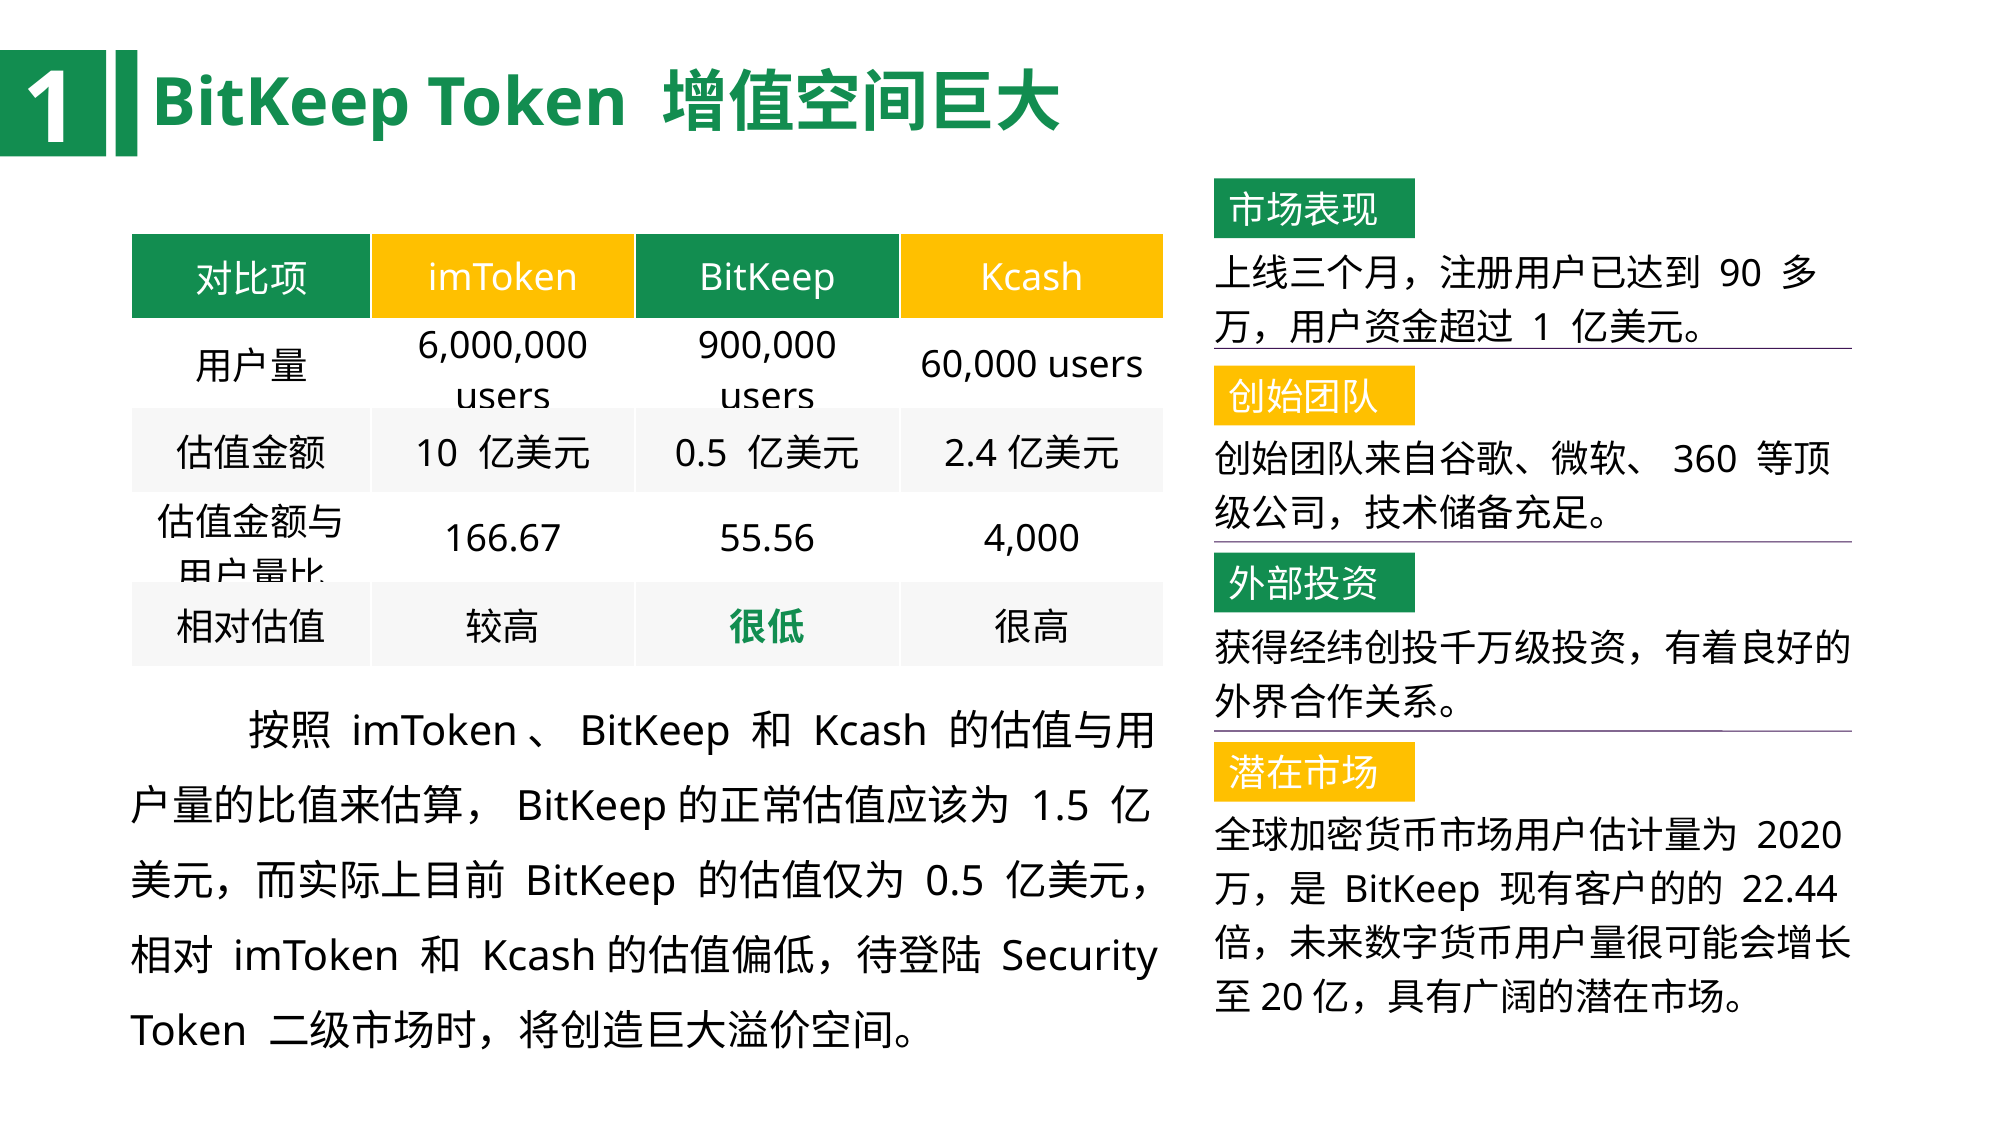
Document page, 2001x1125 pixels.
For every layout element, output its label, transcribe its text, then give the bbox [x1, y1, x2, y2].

text_box 创始团队 [1214, 365, 1415, 425]
table_cell 0.5 亿美元 [636, 408, 899, 492]
table_cell 2.4亿美元 [901, 408, 1163, 492]
table_header BitKeep [636, 234, 899, 318]
table_cell 6,000,000 users [372, 318, 634, 408]
table_cell 很高 [901, 582, 1163, 666]
text_box 潜在市场 [1214, 742, 1415, 802]
text_box 1 [8, 35, 174, 170]
table_cell 60,000 users [901, 318, 1163, 408]
text_box [0, 49, 8, 157]
text_box 全球加密货币市场用户估计量为 2020万，是 BitKeep 现有客户的的 22.44 倍，未来数字货币用户量很可能会增长至20亿，具有广阔的潜在市场。 [1214, 802, 1852, 1019]
table_cell 10 亿美元 [372, 408, 634, 492]
text_box 上线三个月，注册用户已达到 90 多万，用户资金超过 1 亿美元。 [1214, 240, 1852, 348]
text_box 按照 imToken、BitKeep 和 Kcash 的估值与用户量的比值来估算，BitKeep的正常估值应该为 1.5 亿美元，而实际上目前 BitKeep 的估值仅为 0.5 亿美元，相对 imToken 和 Kcash的估值偏低，待登陆 Security Token 二级市场时，将创造巨大溢价空间。 [115, 671, 1180, 1061]
text_box 外部投资 [1214, 552, 1415, 613]
table_cell 很低 [636, 582, 899, 666]
table_cell 较高 [372, 582, 634, 666]
table_cell 估值金额与用户量比 [132, 492, 370, 582]
table_cell 用户量 [132, 318, 370, 408]
table_cell 4,000 [901, 492, 1163, 582]
table_header imToken [372, 234, 634, 318]
table_cell 166.67 [372, 492, 634, 582]
table_cell 估值金额 [132, 408, 370, 492]
table_header 对比项 [132, 234, 370, 318]
text_box 市场表现 [1214, 178, 1415, 239]
table_cell 900,000 users [636, 318, 899, 408]
table_header Kcash [901, 234, 1163, 318]
text_box BitKeep Token 增值空间巨大 [174, 51, 1322, 147]
text_box 创始团队来自谷歌、微软、360 等顶级公司，技术储备充足。 [1214, 425, 1852, 534]
table_cell 相对估值 [132, 582, 370, 666]
text_box 获得经纬创投千万级投资，有着良好的外界合作关系。 [1214, 615, 1852, 724]
table_cell 55.56 [636, 492, 899, 582]
